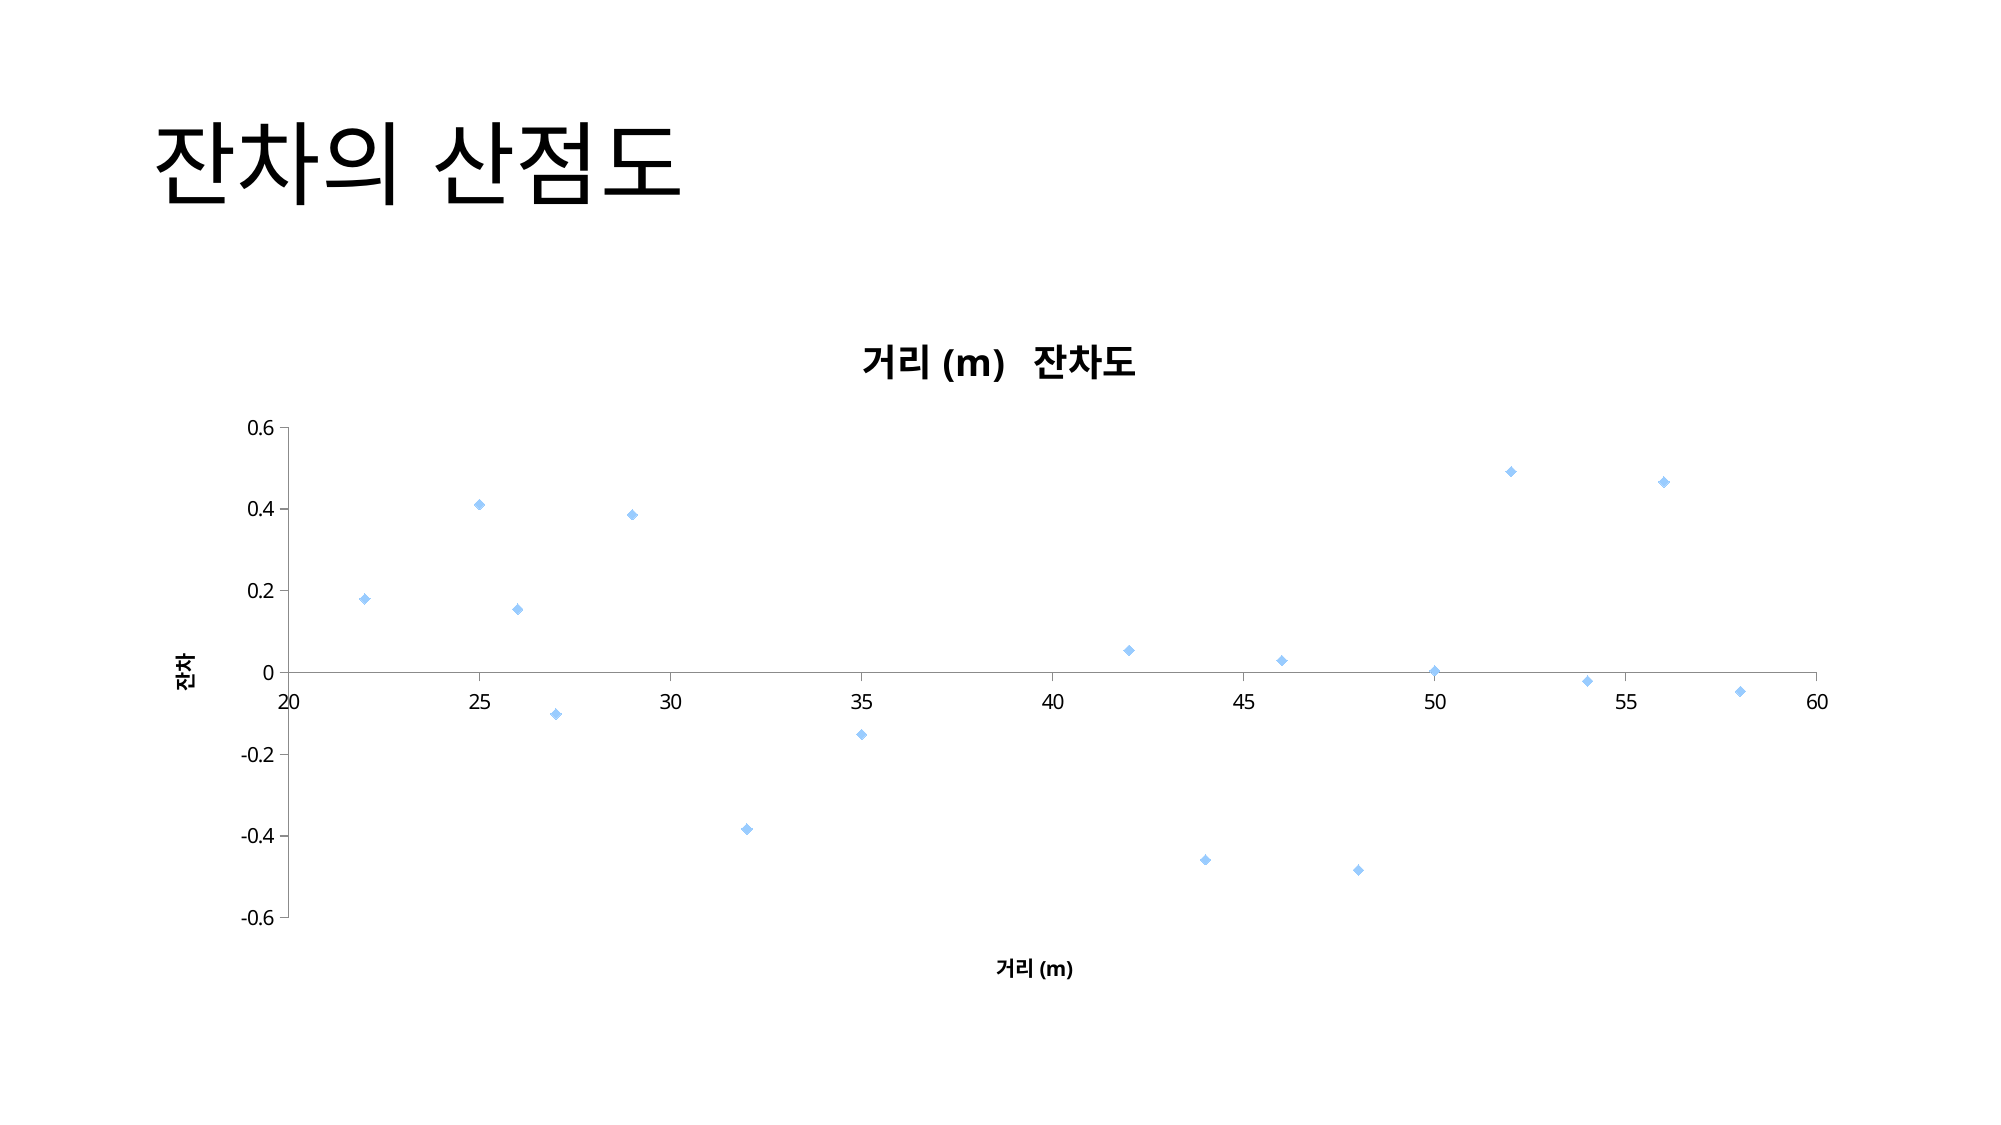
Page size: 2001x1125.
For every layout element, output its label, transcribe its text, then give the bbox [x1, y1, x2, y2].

chart [137, 299, 1863, 1014]
title 잔차의 산점도 [137, 59, 1863, 278]
